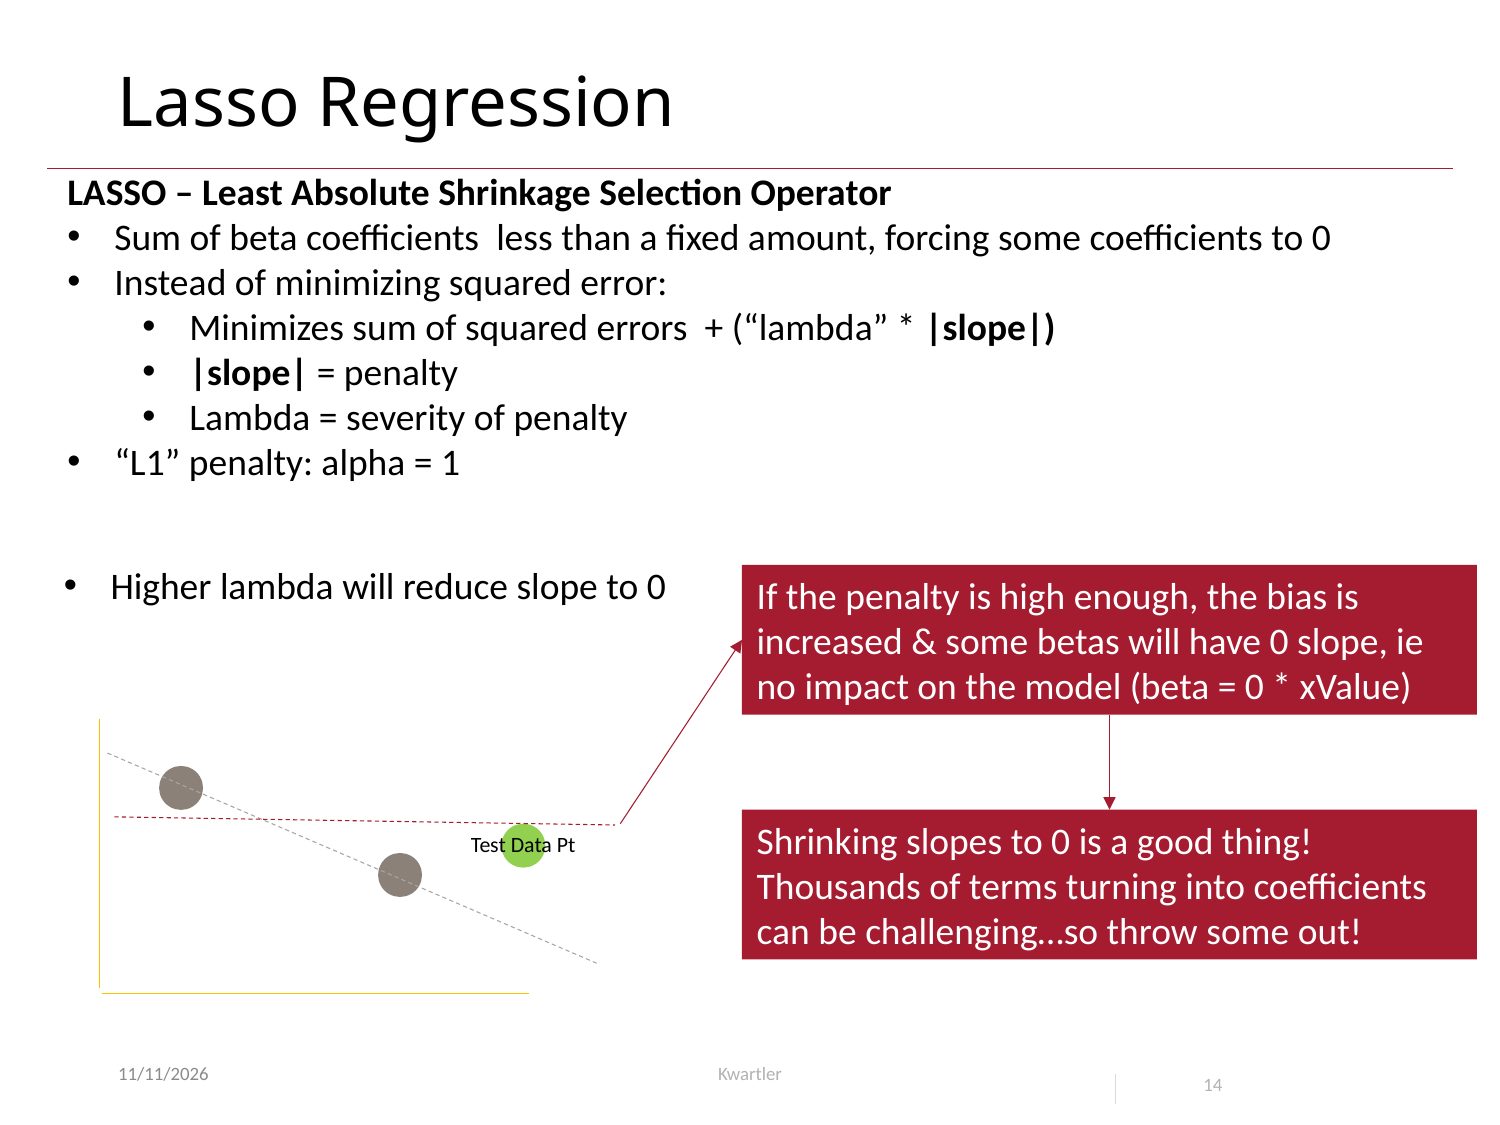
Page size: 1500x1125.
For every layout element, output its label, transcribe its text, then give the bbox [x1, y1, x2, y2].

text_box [107, 752, 598, 964]
slide_number 14 [1188, 1042, 1330, 1103]
text_box If the penalty is high enough, the bias is increased & some betas will have 0 slope, ie no impact on the model (beta = 0 * xValue) [741, 564, 1477, 715]
text_box Higher lambda will reduce slope to 0 [49, 554, 693, 615]
footer Kwartler [496, 1042, 1004, 1103]
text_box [114, 816, 615, 825]
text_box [620, 640, 743, 824]
text_box Shrinking slopes to 0 is a good thing! Thousands of terms turning into coefficients can be challenging…so throw some out! [741, 809, 1477, 960]
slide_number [103, 1042, 441, 1103]
text_box LASSO – Least Absolute Shrinkage Selection Operator Sum of beta coefficients less than a fixed amount, forcing some coefficients to 0 Instead of minimizing squared error: Minimizes sum of squared errors + (“lambda” * |slope|) |slope| = penalty Lambda = severity of penalty “L1” penalty: alpha = 1 [52, 160, 1347, 491]
title Lasso Regression [103, 59, 1397, 157]
